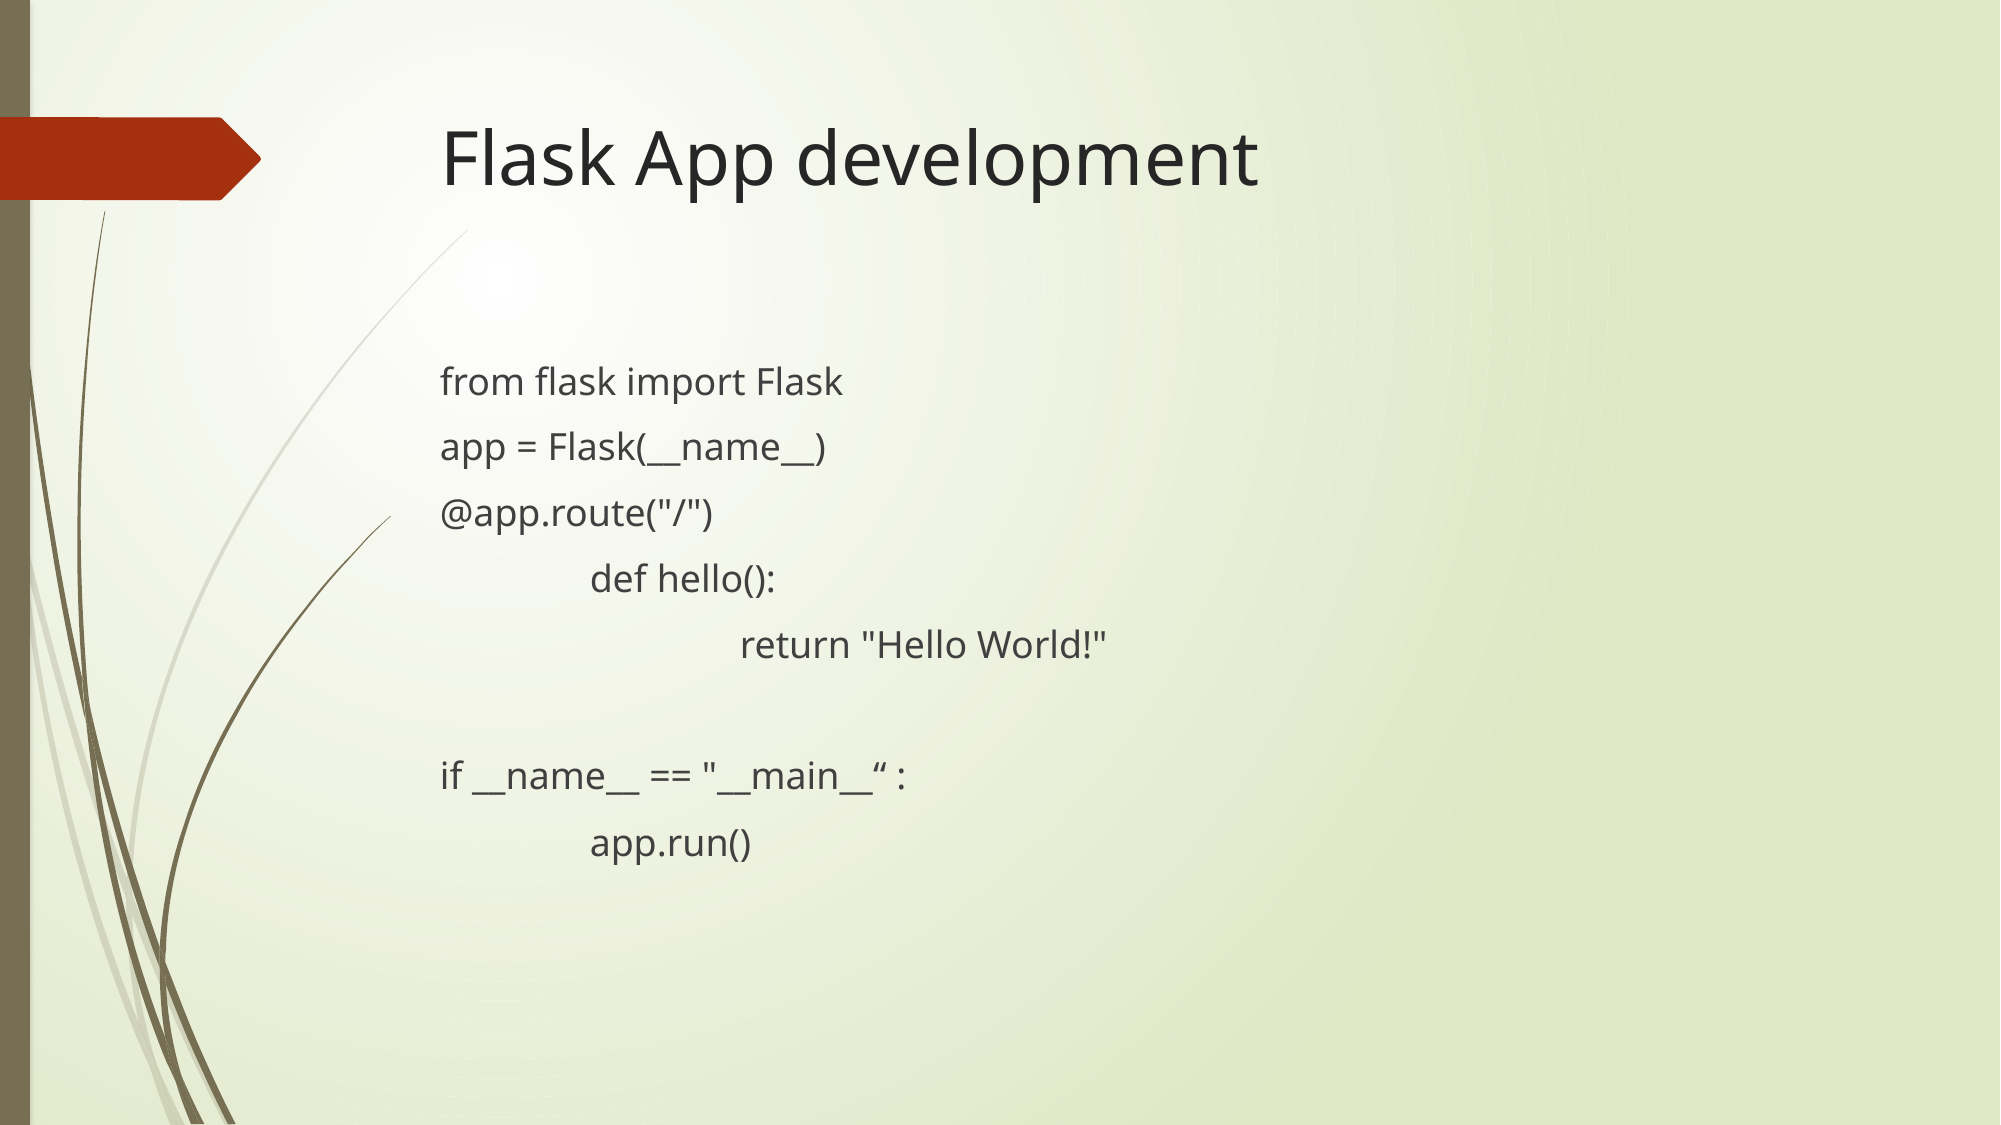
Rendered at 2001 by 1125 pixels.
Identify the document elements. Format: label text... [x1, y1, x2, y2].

list from flask import Flask app = Flask(__name__) @app.route("/") def hello(): return "Hello World!" if __name__ == "__main__“ : app.run() [424, 350, 1888, 970]
title Flask App development [425, 102, 1888, 313]
